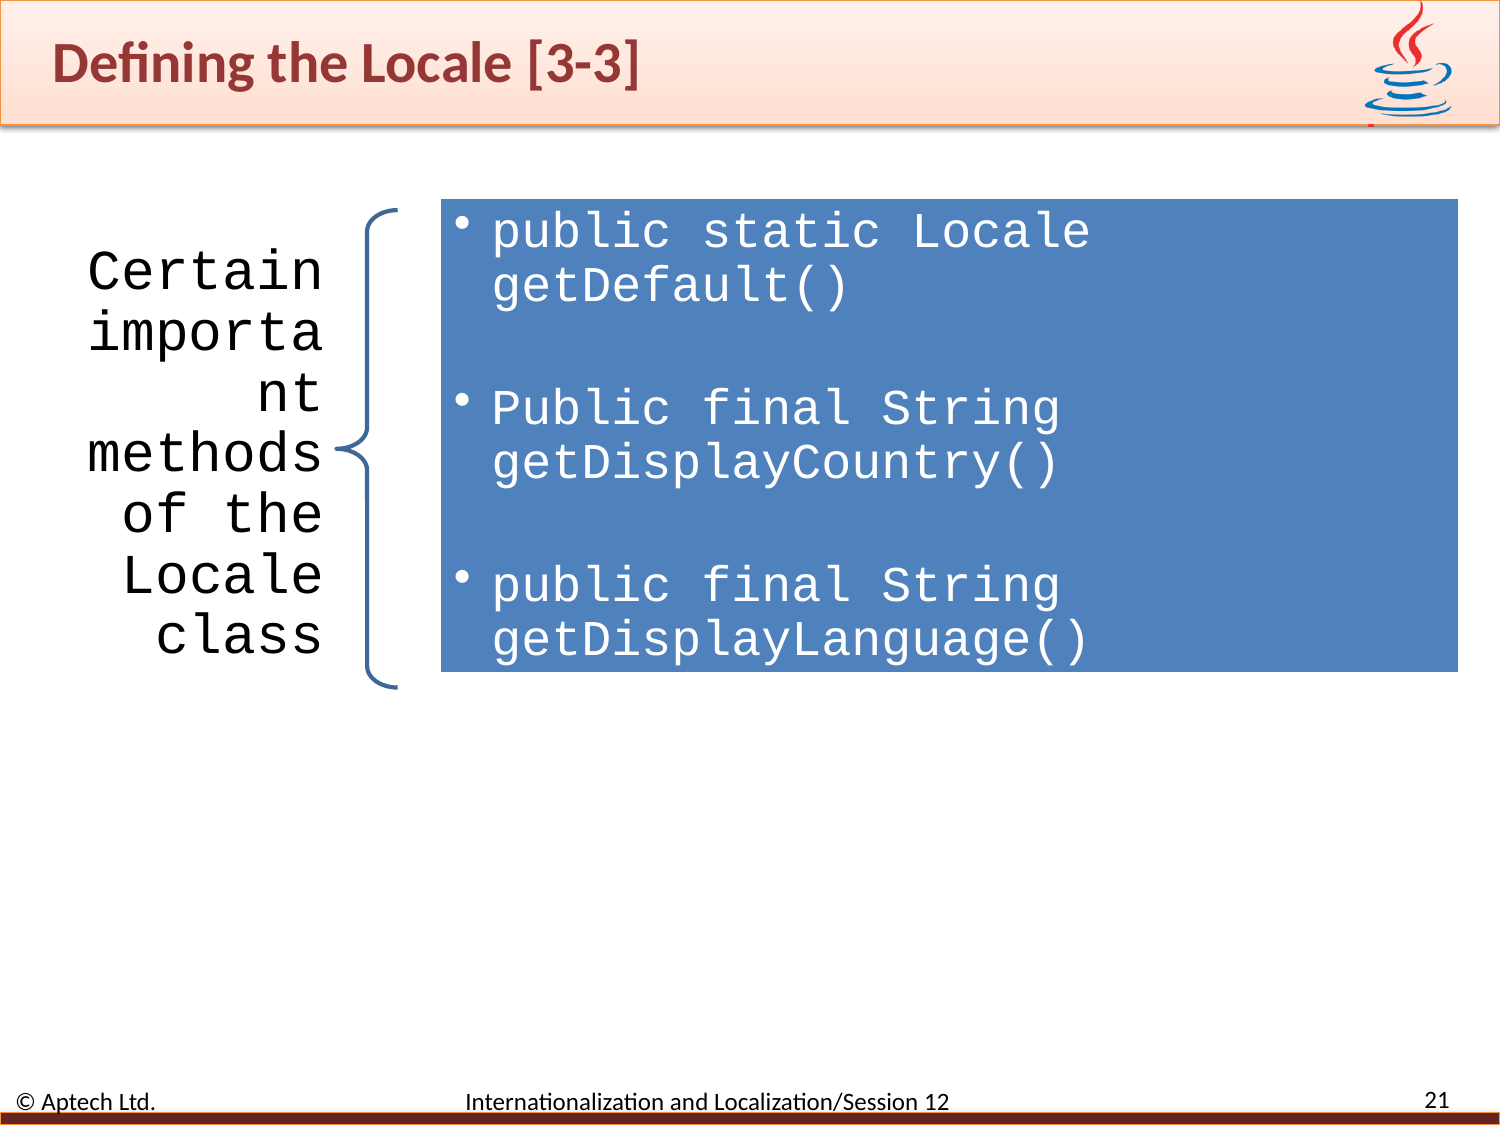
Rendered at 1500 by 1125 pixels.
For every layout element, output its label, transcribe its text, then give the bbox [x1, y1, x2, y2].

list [49, 149, 1463, 1013]
title Defining the Locale [3-3] [37, 24, 1288, 93]
slide_number 21 [1337, 1084, 1465, 1113]
picture [1362, 0, 1454, 127]
